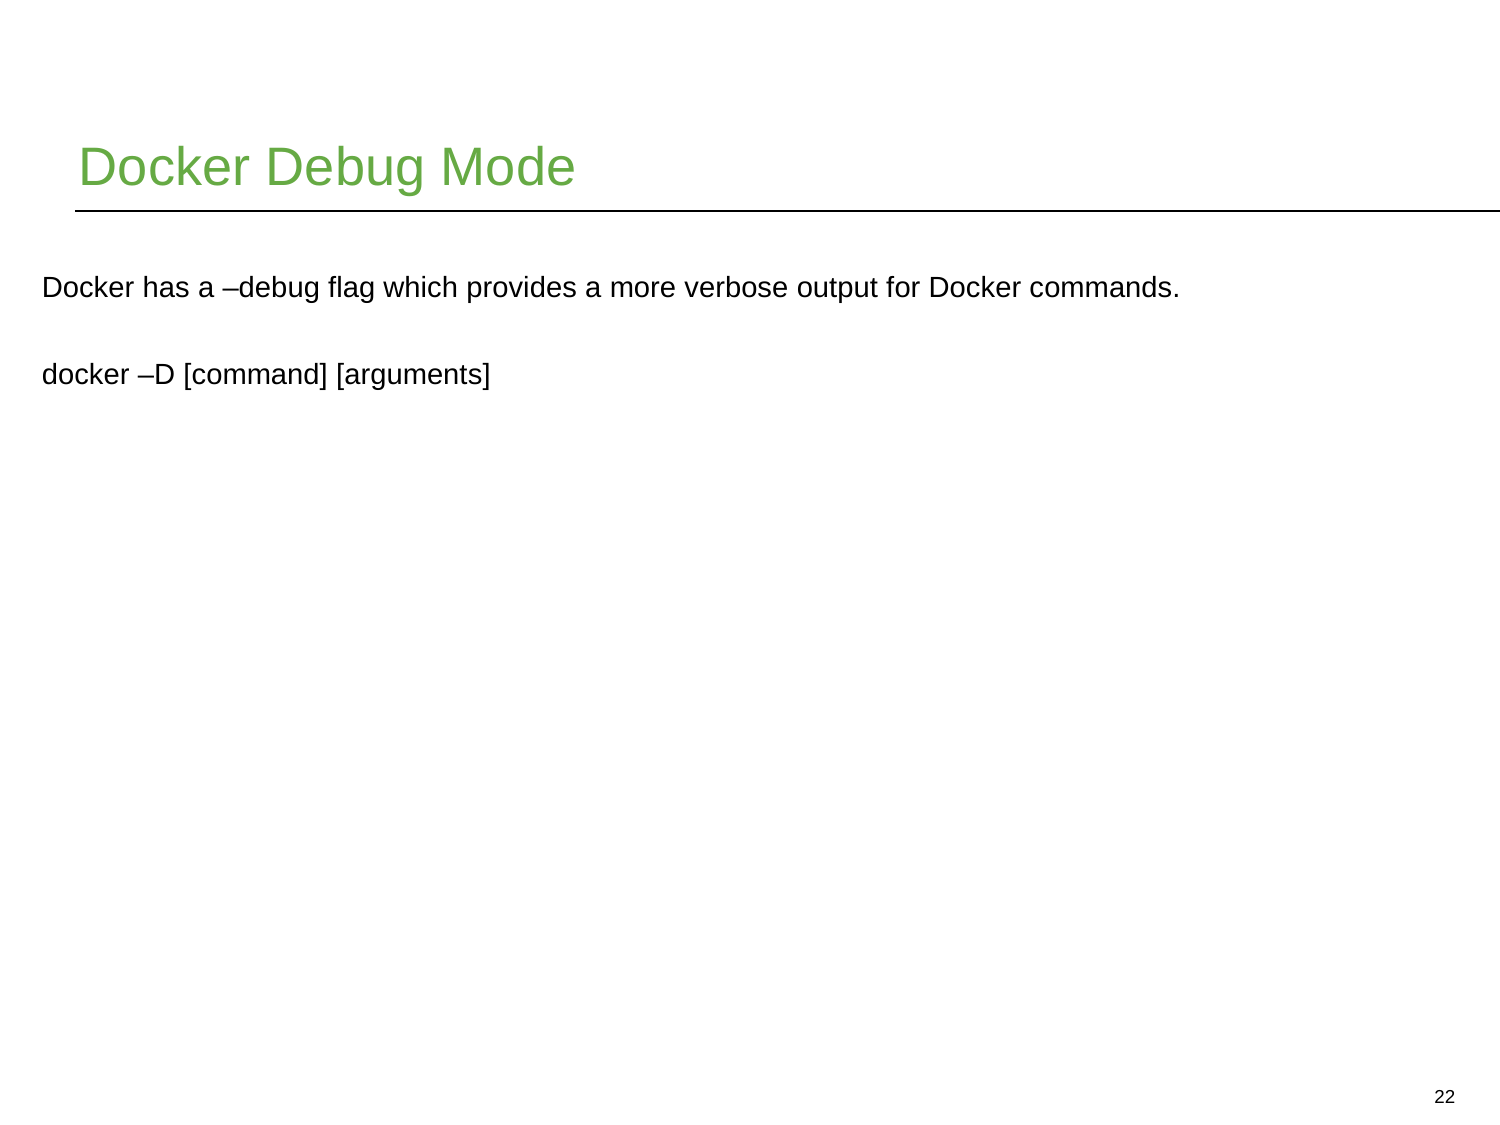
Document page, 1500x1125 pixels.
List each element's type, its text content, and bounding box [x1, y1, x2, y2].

slide_number 22 [1191, 1070, 1471, 1116]
title Docker Debug Mode [71, 52, 1430, 204]
list Docker has a –debug flag which provides a more verbose output for Docker commands. docker –D [command] [arguments] [34, 260, 1335, 563]
